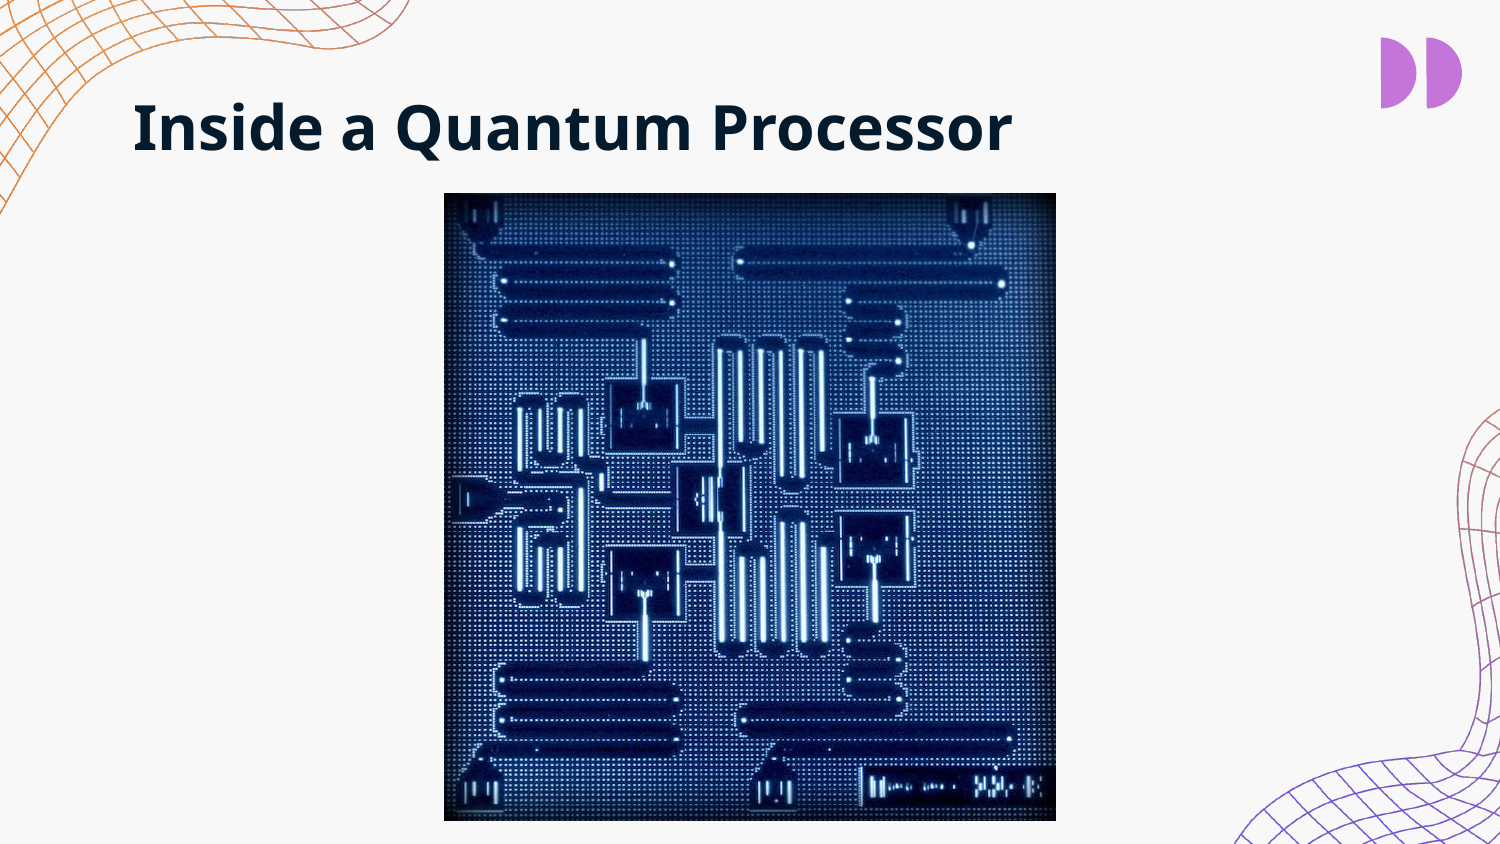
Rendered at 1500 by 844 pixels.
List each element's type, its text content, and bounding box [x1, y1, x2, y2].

title Inside a Quantum Processor [118, 72, 1382, 167]
picture [1153, 385, 1500, 844]
picture [0, 0, 1056, 821]
